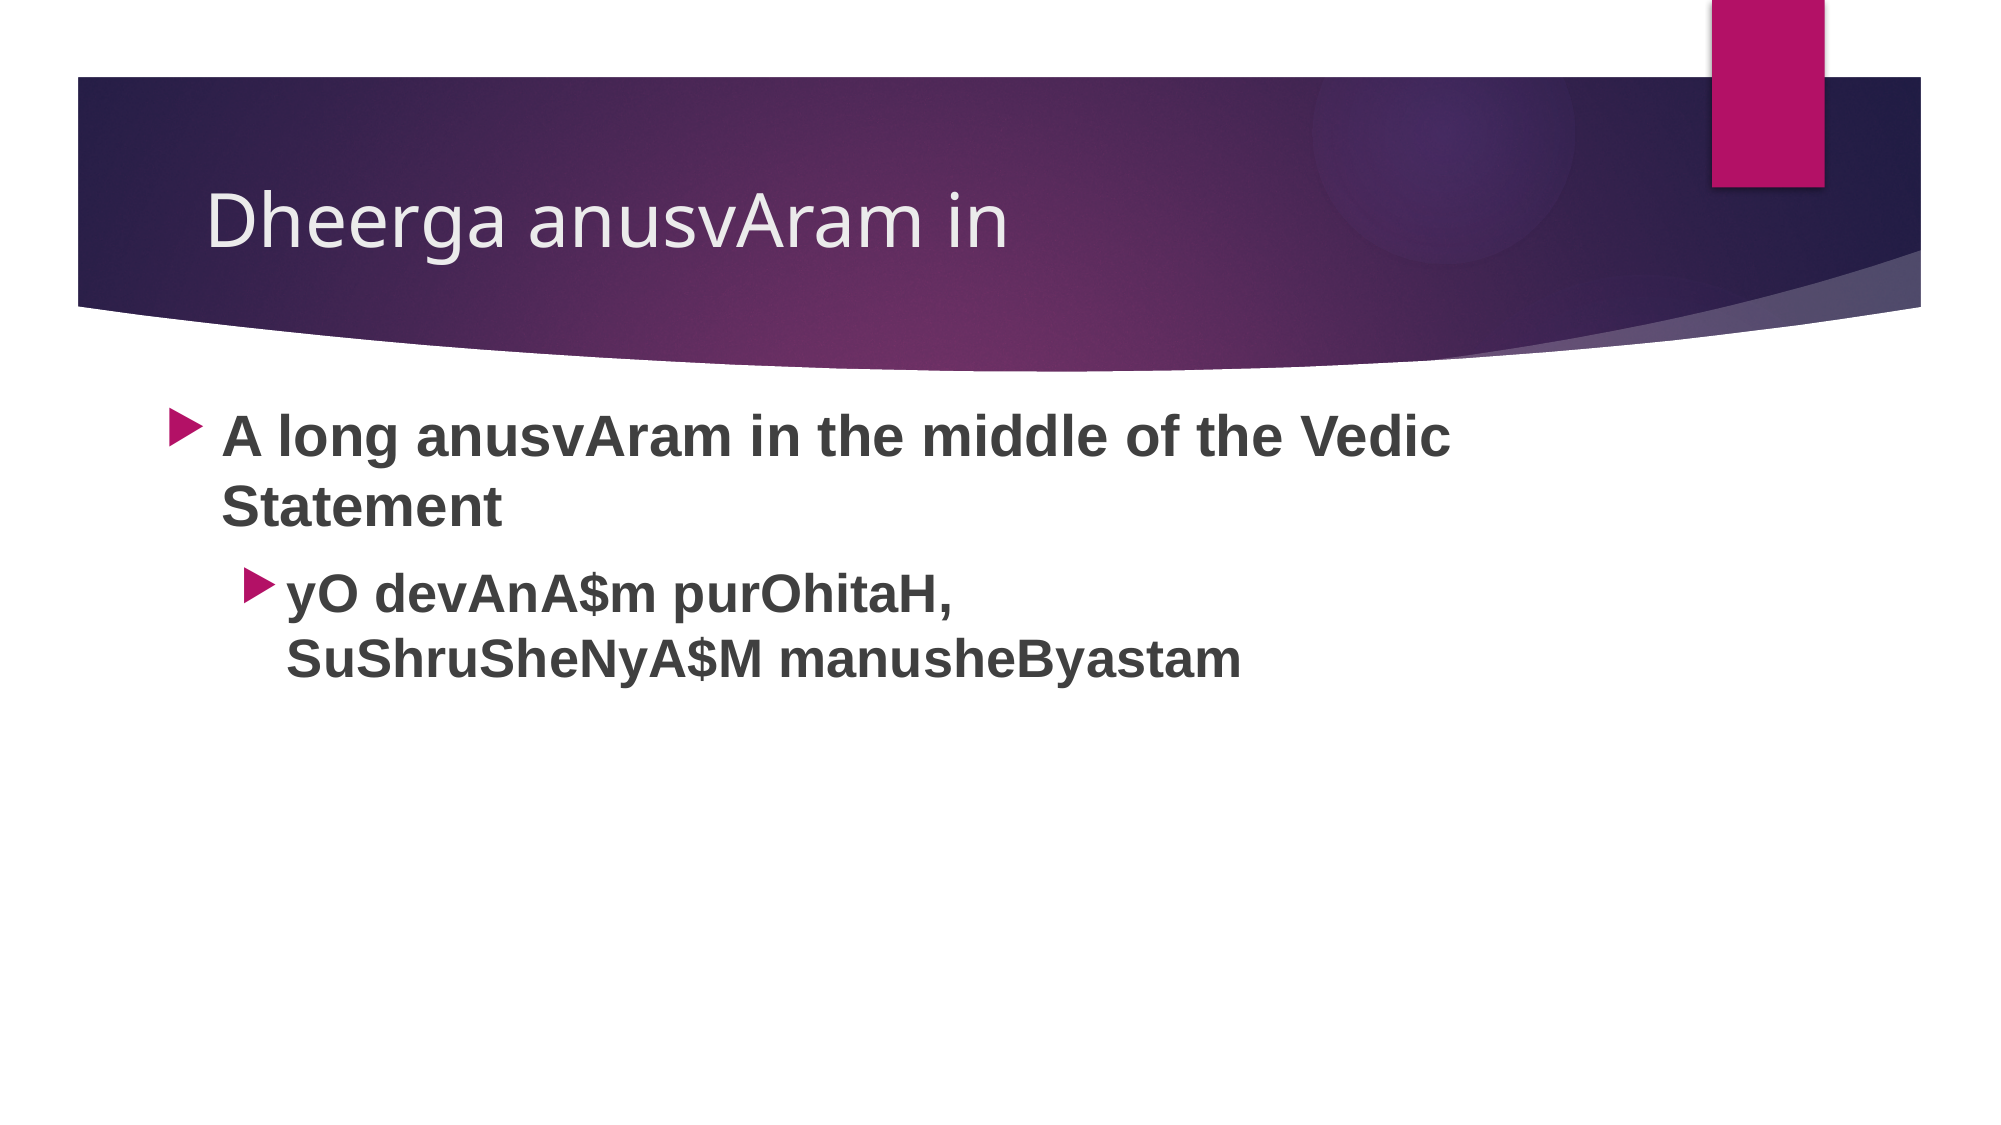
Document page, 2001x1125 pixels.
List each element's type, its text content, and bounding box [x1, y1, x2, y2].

list A long anusvAram in the middle of the Vedic Statement yO devAnA$m purOhitaH, SuShruSheNyA$M manusheByastam [150, 390, 1638, 988]
title Dheerga anusvAram in [189, 159, 1627, 276]
